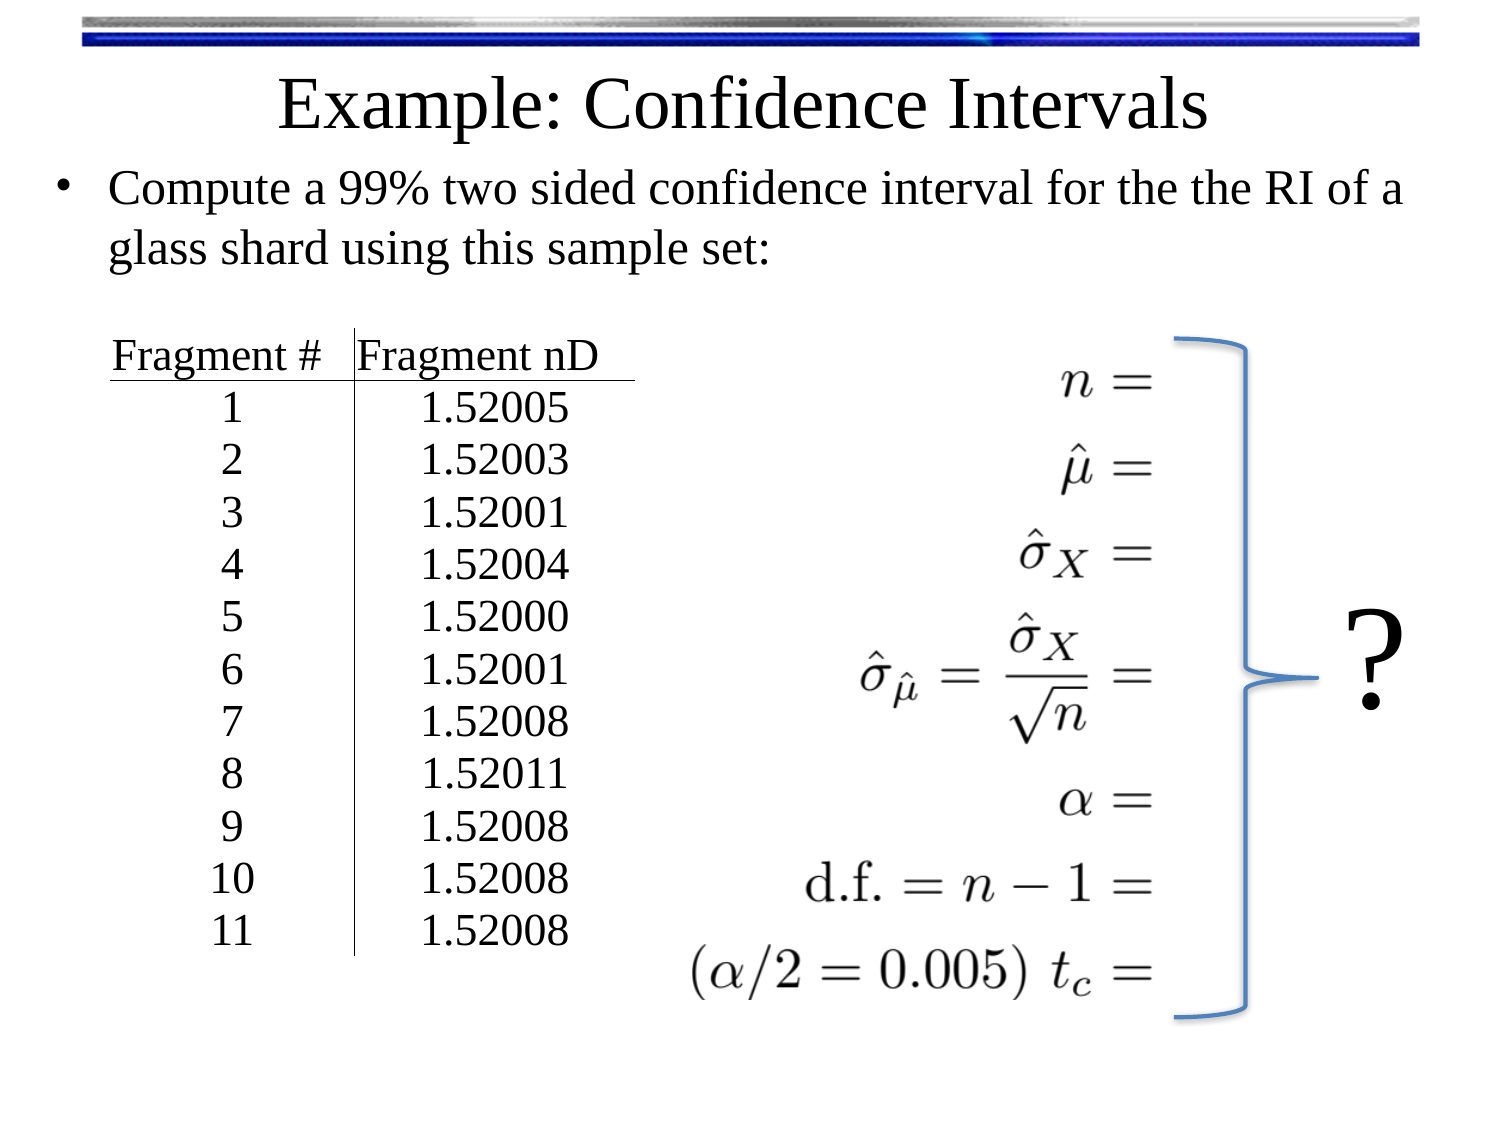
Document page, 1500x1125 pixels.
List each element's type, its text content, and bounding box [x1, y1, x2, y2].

table_cell 4 [110, 537, 354, 589]
text_box ? [1326, 551, 1423, 746]
table_cell 1.52000 [355, 589, 635, 642]
table_header Fragment # [110, 328, 354, 380]
text_box Compute a 99% two sided confidence interval for the the RI of a glass shard using this sample set: [37, 155, 1463, 1071]
table_cell 3 [110, 485, 354, 537]
table_cell 1.52003 [355, 432, 635, 485]
table_header Fragment nD [355, 328, 635, 380]
table_cell 1.52011 [355, 746, 635, 799]
text_box Example: Confidence Intervals [37, 36, 1450, 162]
text_box [1173, 336, 1320, 1020]
table_cell 1.52005 [355, 381, 635, 432]
table_cell 6 [110, 642, 354, 694]
table_cell 2 [110, 432, 354, 485]
table_cell 1.52008 [355, 694, 635, 746]
table_cell 1 [110, 381, 354, 432]
table_cell 1.52001 [355, 642, 635, 694]
table_cell 1.52008 [355, 903, 635, 956]
picture [691, 356, 1170, 1001]
table_cell 7 [110, 694, 354, 746]
table_cell 8 [110, 746, 354, 799]
table_cell 11 [110, 903, 354, 956]
table_cell 1.52008 [355, 851, 635, 903]
table_cell 9 [110, 799, 354, 851]
table_cell 10 [110, 851, 354, 903]
table_cell 5 [110, 589, 354, 642]
table_cell 1.52008 [355, 799, 635, 851]
table_cell 1.52004 [355, 537, 635, 589]
table_cell 1.52001 [355, 485, 635, 537]
picture [79, 12, 1426, 52]
